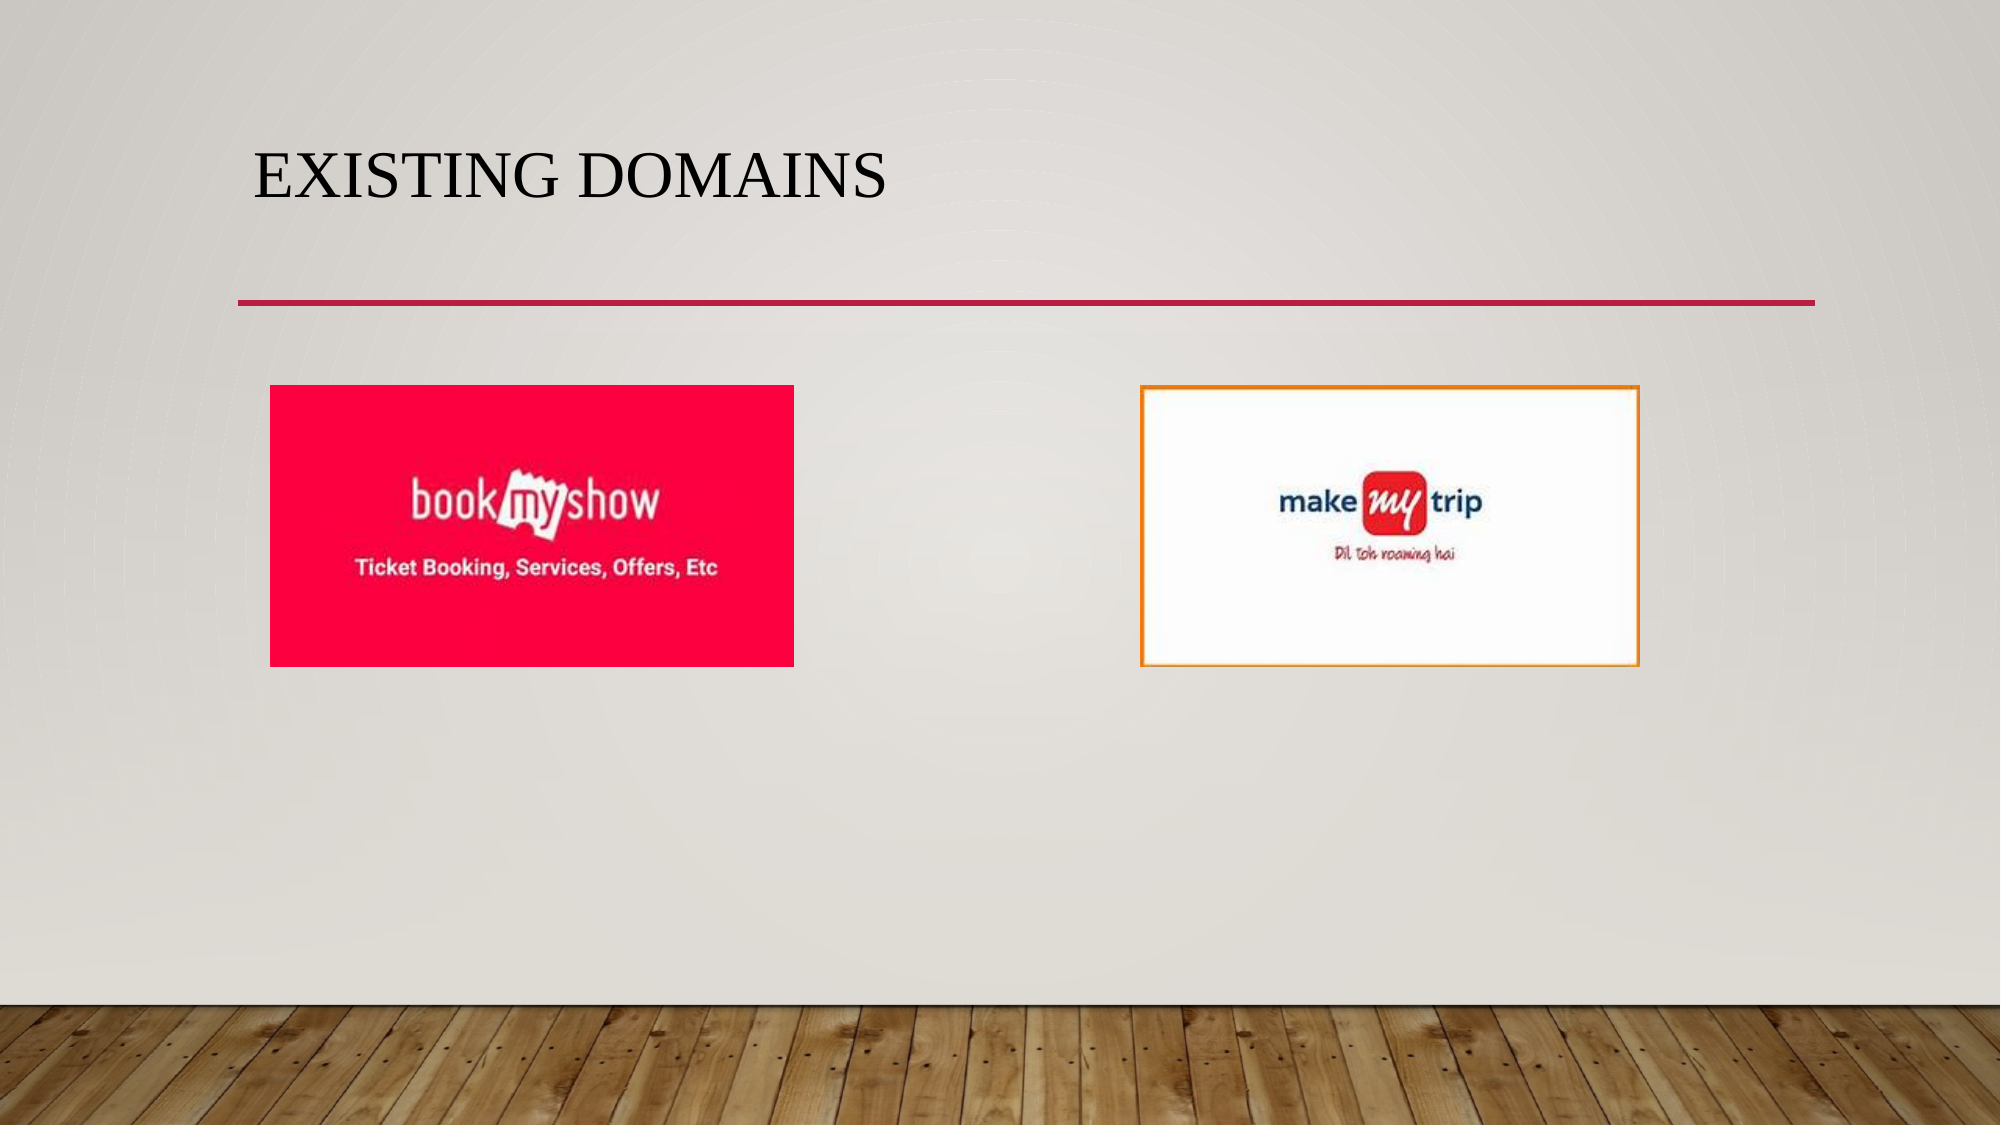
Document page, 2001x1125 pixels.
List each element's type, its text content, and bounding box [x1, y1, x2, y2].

picture [0, 1005, 2000, 1125]
title Existing domains [238, 131, 1814, 305]
picture [1139, 385, 1641, 668]
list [270, 385, 795, 668]
